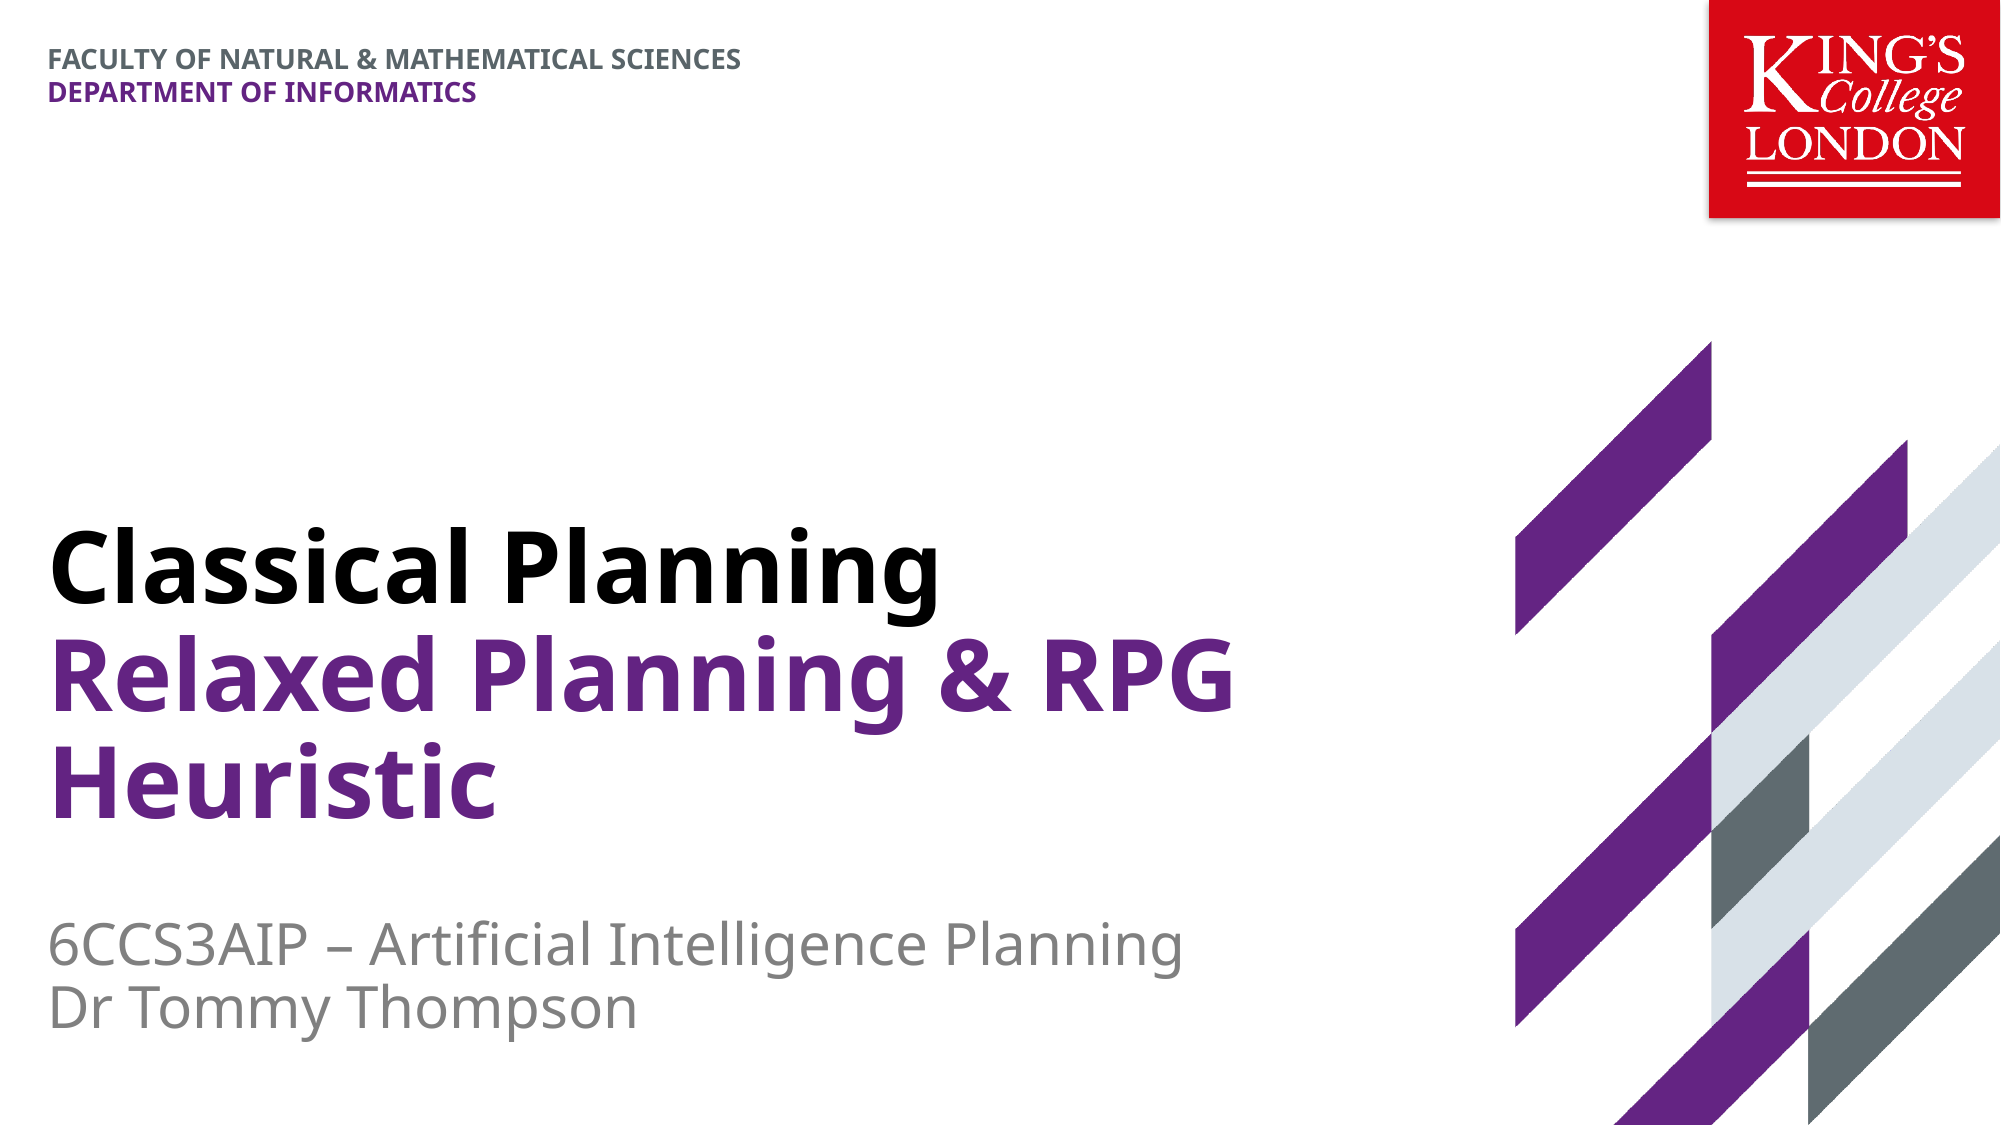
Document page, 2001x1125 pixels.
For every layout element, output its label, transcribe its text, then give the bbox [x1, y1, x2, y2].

list Classical Planning Relaxed Planning & RPG Heuristic [47, 279, 1427, 841]
text_box 6CCS3AIP – Artificial Intelligence Planning Dr Tommy Thompson [47, 900, 1387, 1041]
picture [13, 0, 2000, 1125]
